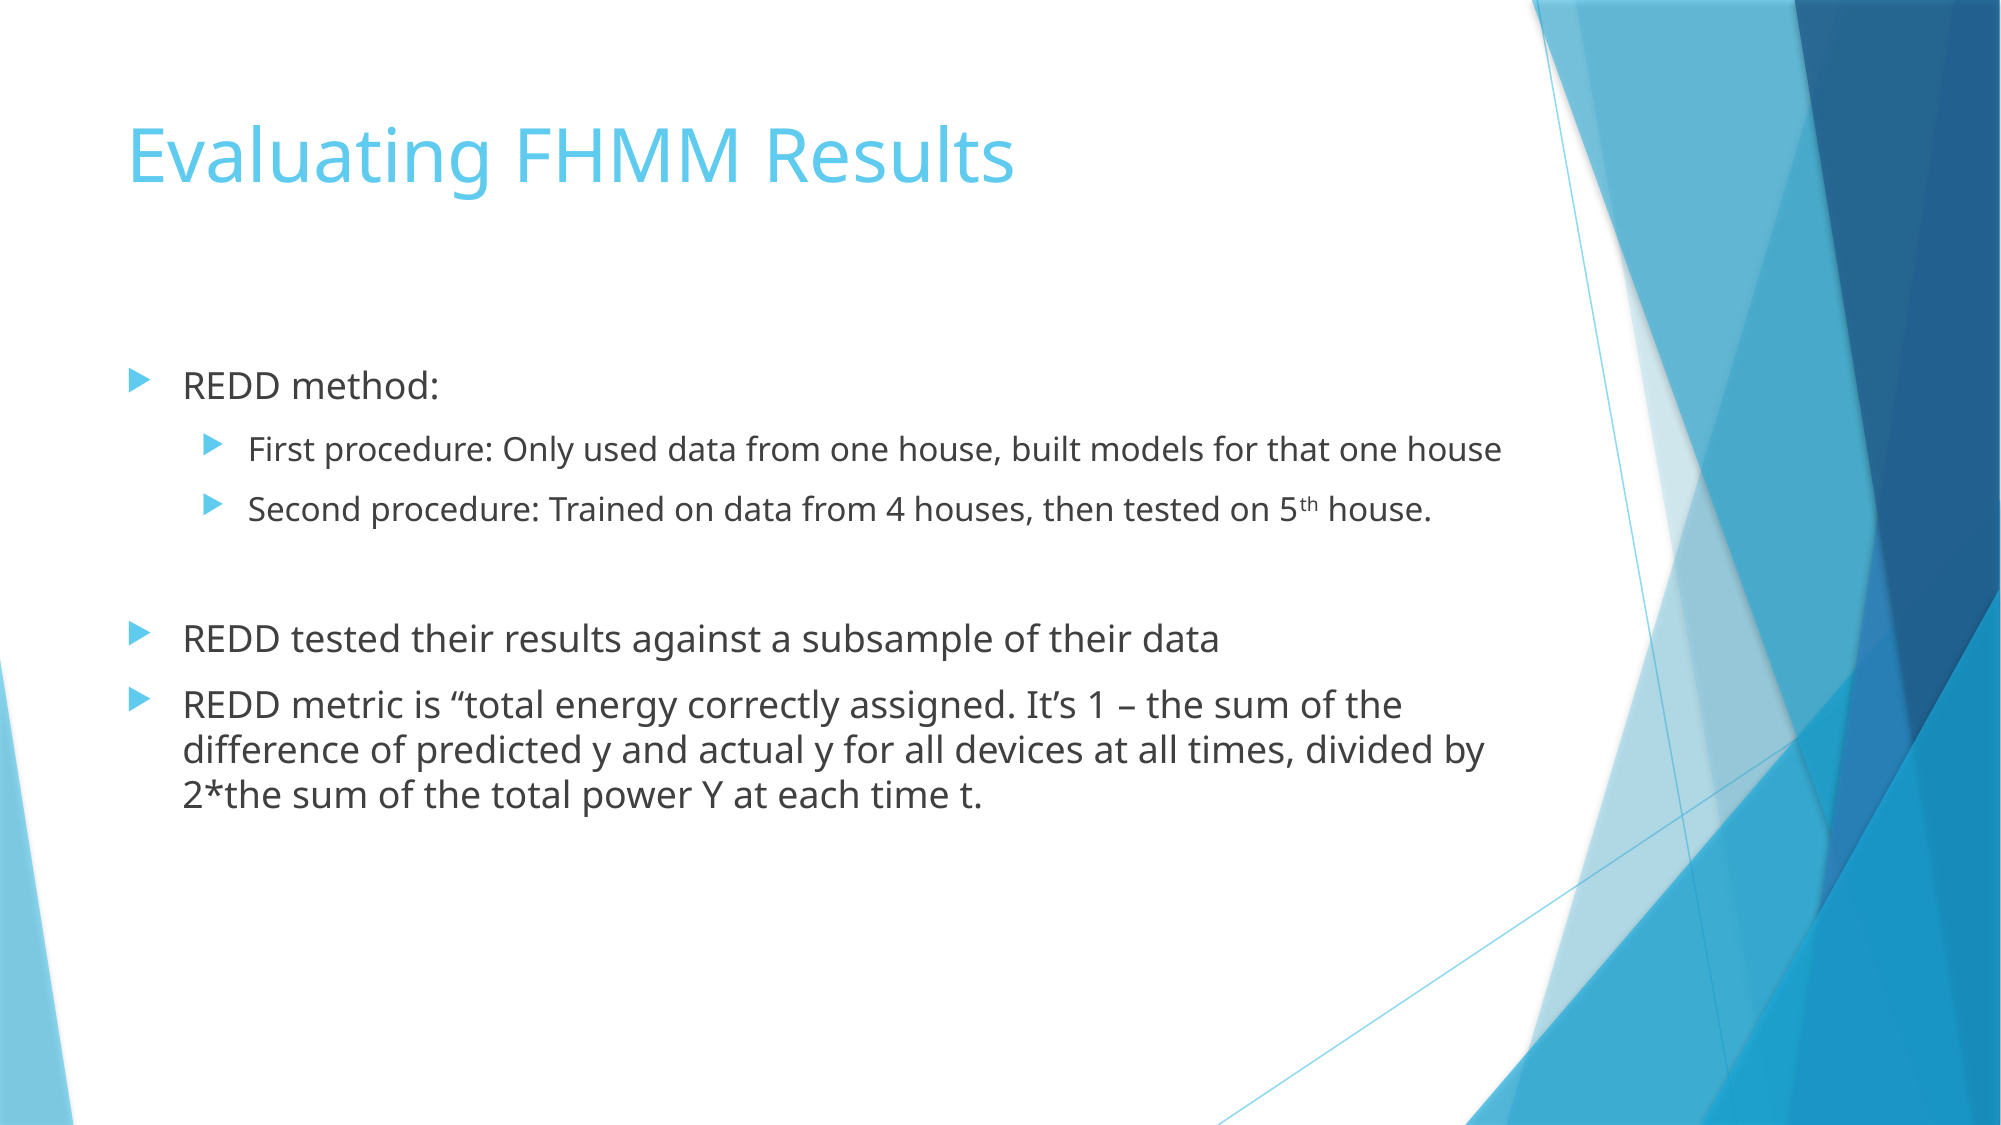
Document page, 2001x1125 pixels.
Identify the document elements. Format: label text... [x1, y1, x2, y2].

title Evaluating FHMM Results [111, 99, 1522, 317]
list REDD method: First procedure: Only used data from one house, built models for that one house Second procedure: Trained on data from 4 houses, then tested on 5th house. REDD tested their results against a subsample of their data REDD metric is “total energy correctly assigned. It’s 1 – the sum of the difference of predicted y and actual y for all devices at all times, divided by 2*the sum of the total power Y at each time t. [111, 354, 1522, 992]
